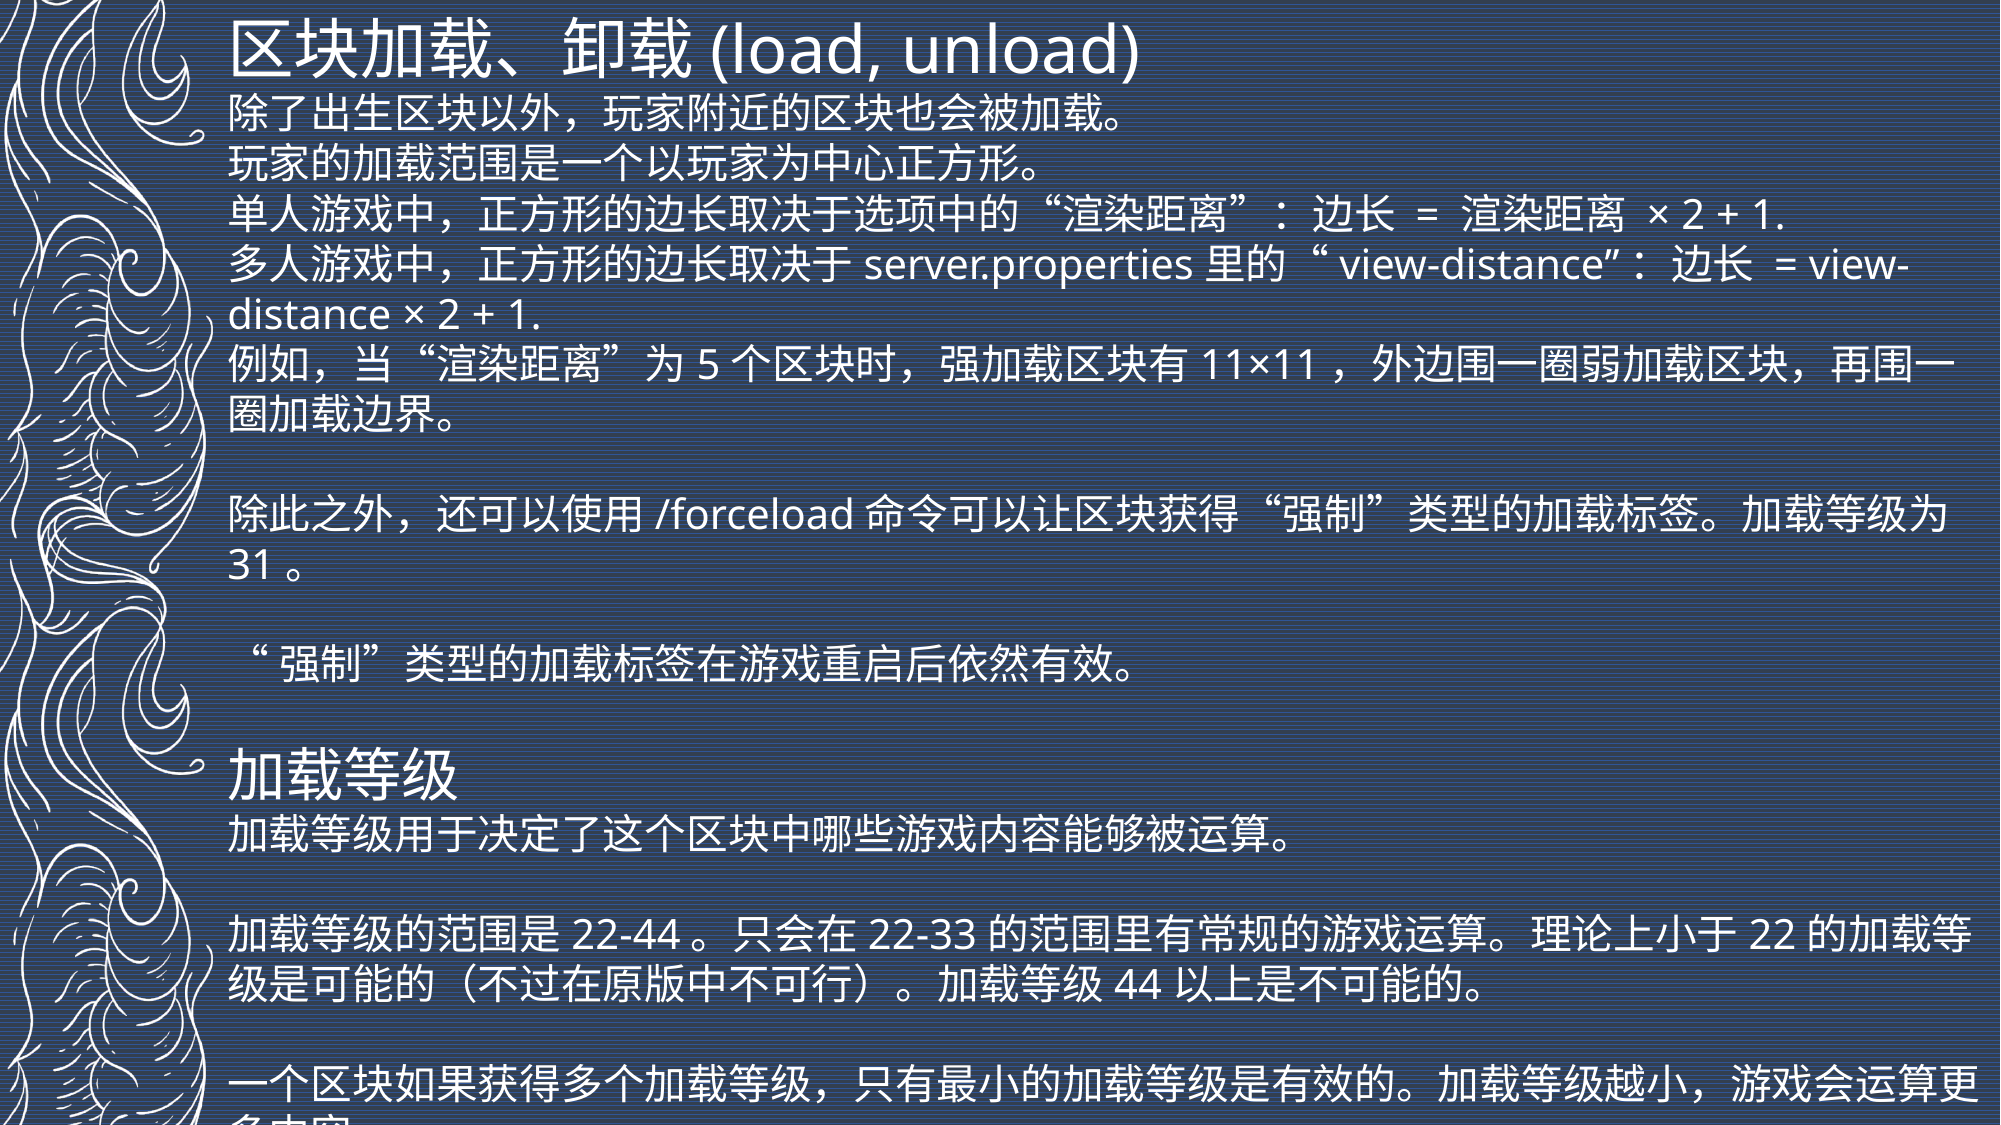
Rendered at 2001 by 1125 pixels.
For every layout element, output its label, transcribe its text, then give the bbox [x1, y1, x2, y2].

picture [0, 0, 1097, 1125]
text_box 区块加载、卸载(load, unload) 除了出生区块以外，玩家附近的区块也会被加载。 玩家的加载范围是一个以玩家为中心正方形。 单人游戏中，正方形的边长取决于选项中的“渲染距离”：边长 = 渲染距离 × 2 + 1. 多人游戏中，正方形的边长取决于server.properties里的“view-distance”：边长 = view-distance × 2 + 1. 例如，当“渲染距离”为5个区块时，强加载区块有11×11，外边围一圈弱加载区块，再围一圈加载边界。 除此之外，还可以使用/forceload命令可以让区块获得“强制”类型的加载标签。加载等级为31。 “强制”类型的加载标签在游戏重启后依然有效。 加载等级 加载等级用于决定了这个区块中哪些游戏内容能够被运算。 加载等级的范围是22-44。只会在22-33的范围里有常规的游戏运算。理论上小于22的加载等级是可能的（不过在原版中不可行）。加载等级44以上是不可能的。 一个区块如果获得多个加载等级，只有最小的加载等级是有效的。加载等级越小，游戏会运算更多内容。 [212, 0, 2000, 1125]
